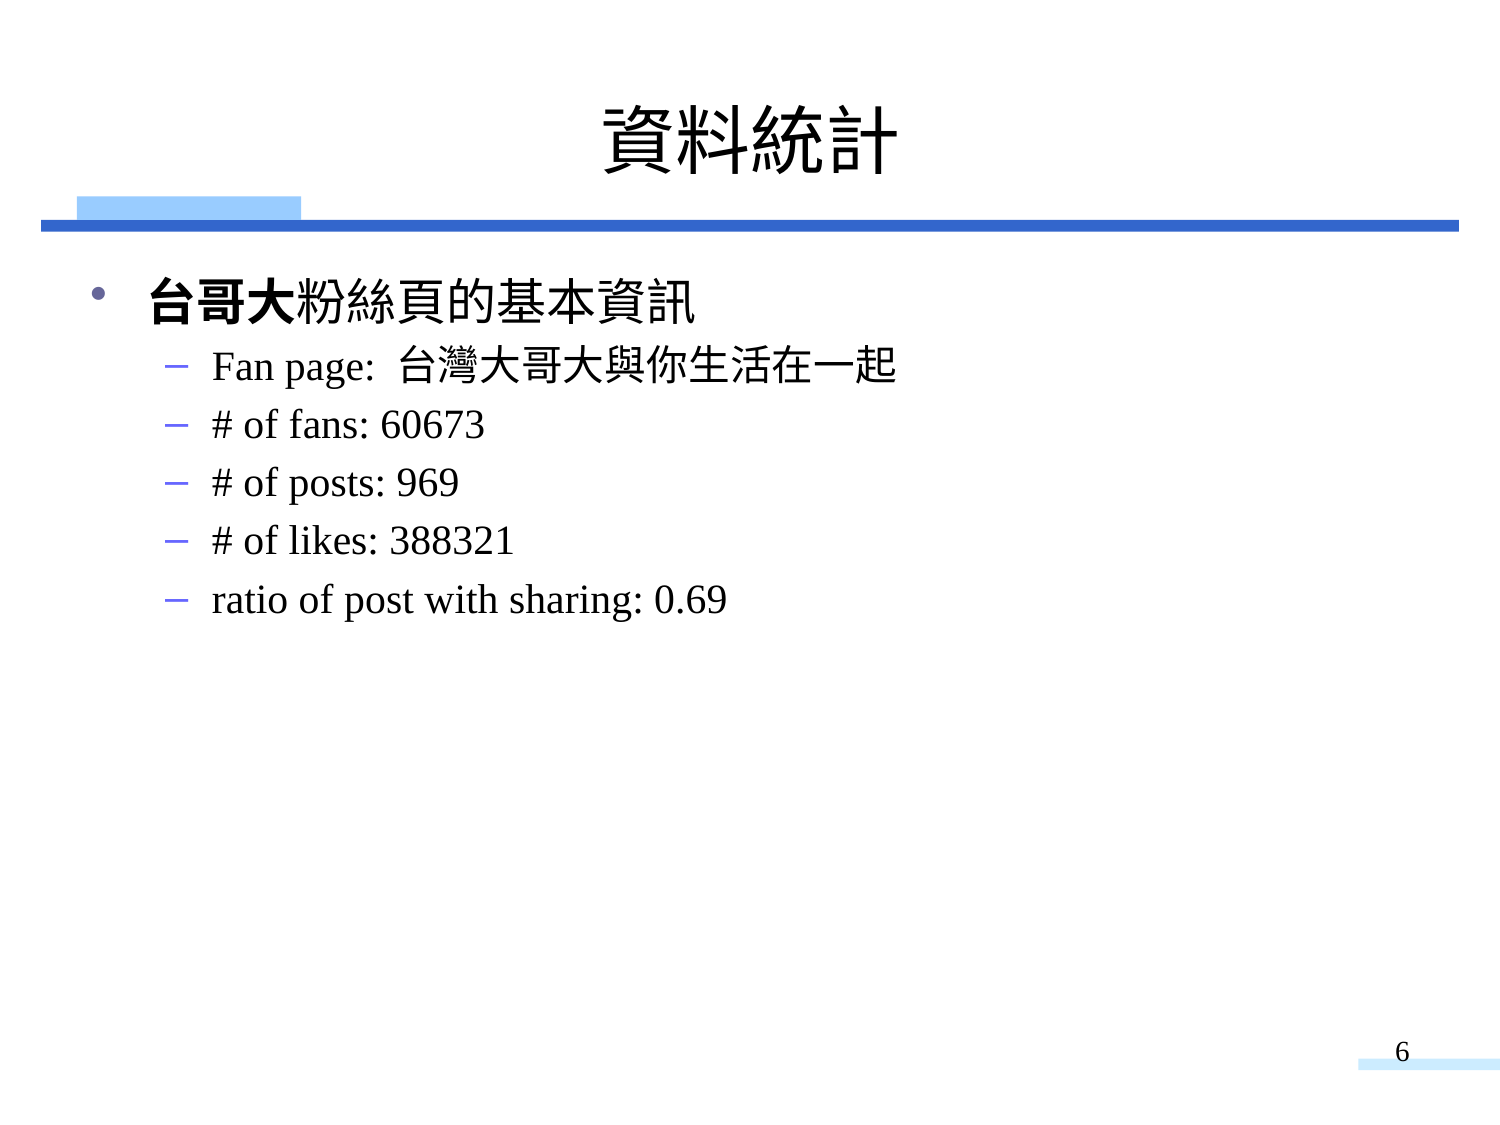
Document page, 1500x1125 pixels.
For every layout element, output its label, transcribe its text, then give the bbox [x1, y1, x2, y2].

title 資料統計 [75, 45, 1425, 233]
slide_number 6 [1074, 1024, 1425, 1103]
list 台哥大粉絲頁的基本資訊 Fan page: 台灣大哥大與你生活在一起 # of fans: 60673 # of posts: 969 # of likes: 388321 ratio of post with sharing: 0.69 [75, 262, 1447, 1005]
